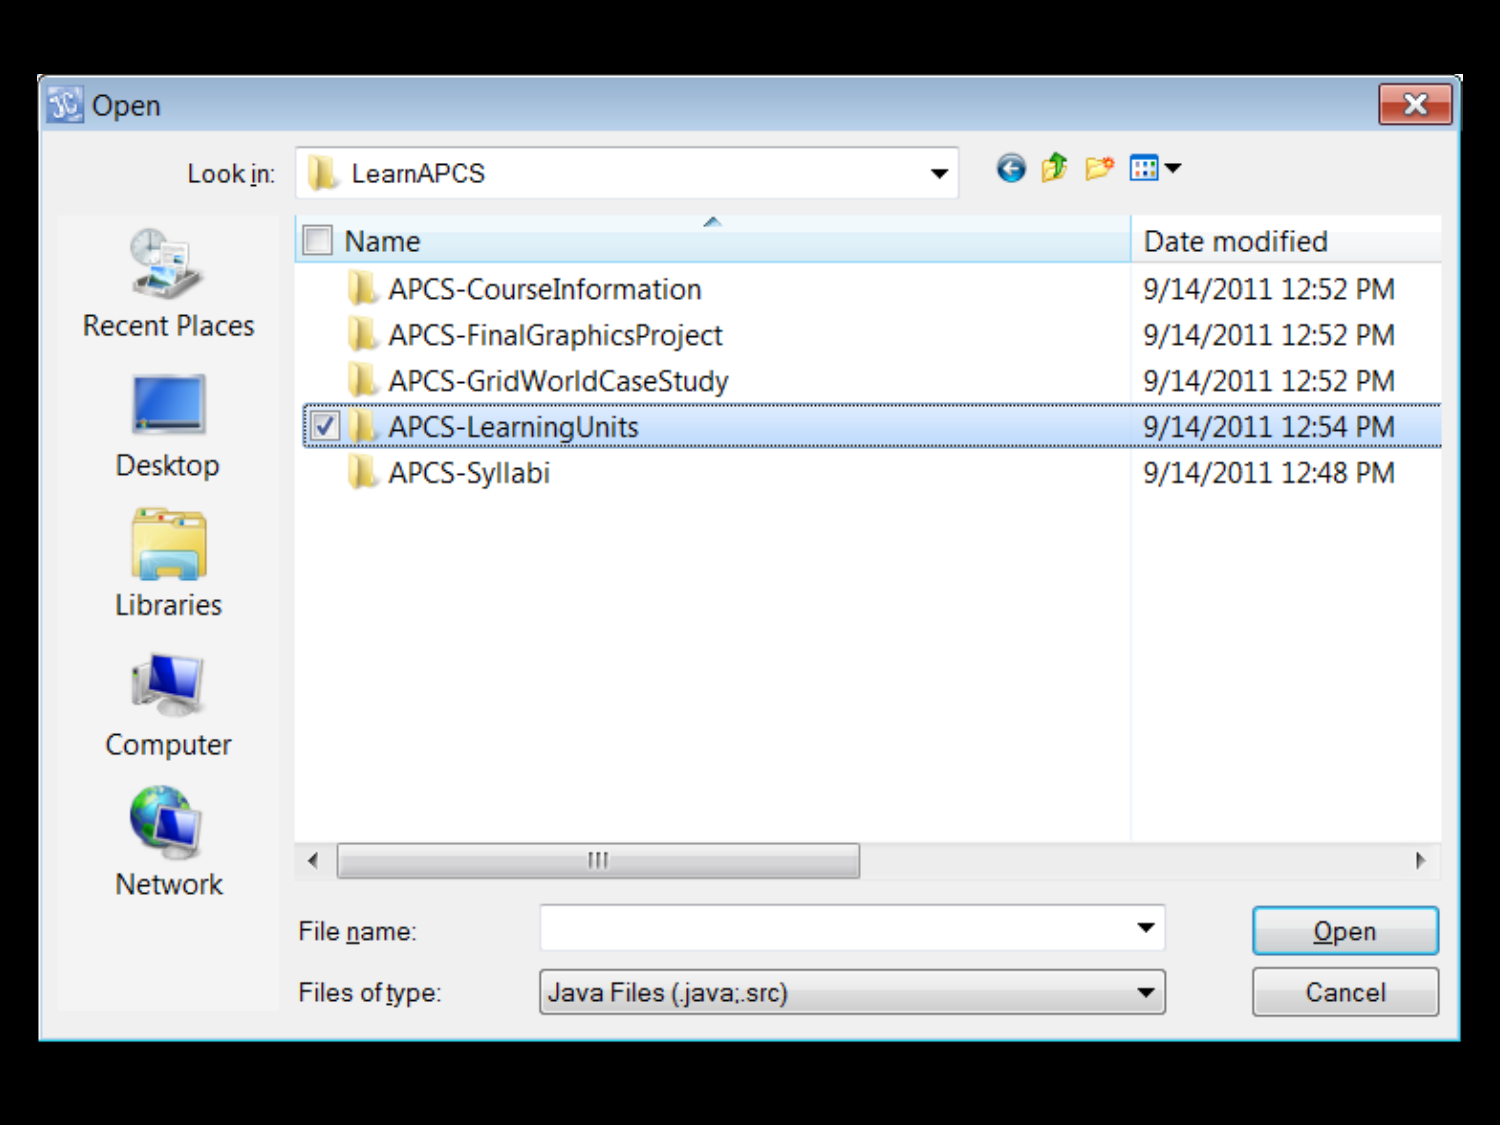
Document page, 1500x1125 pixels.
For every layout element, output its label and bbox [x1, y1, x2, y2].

picture [37, 74, 1463, 1044]
